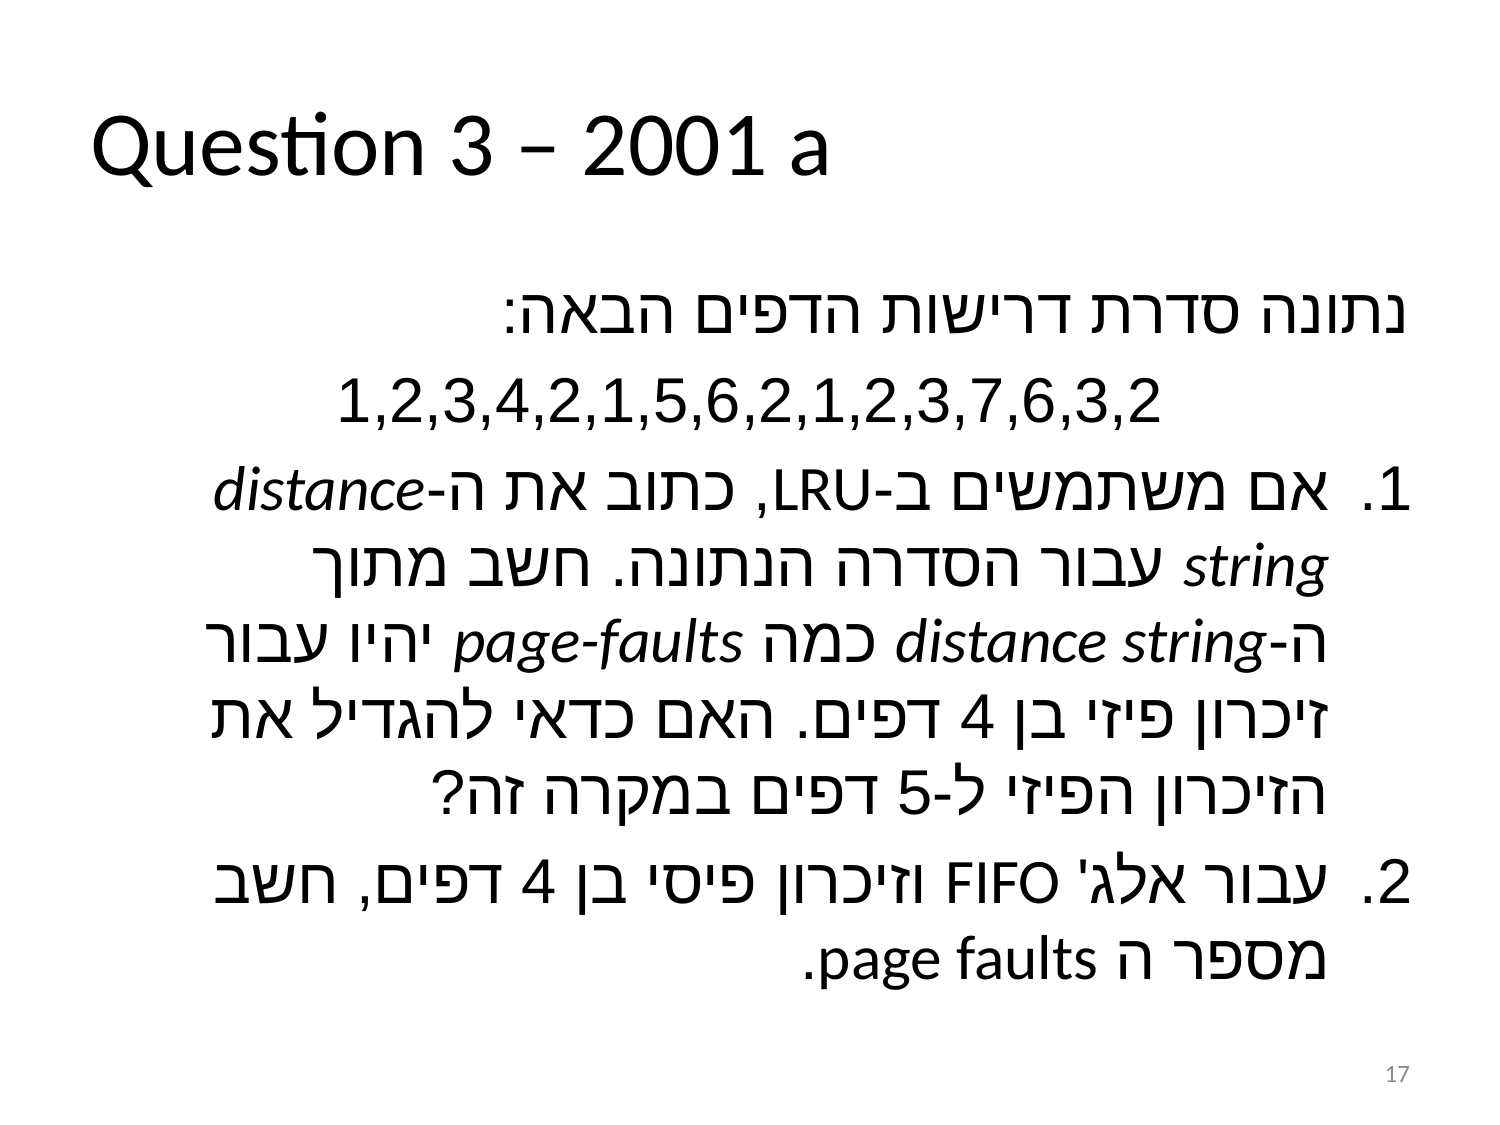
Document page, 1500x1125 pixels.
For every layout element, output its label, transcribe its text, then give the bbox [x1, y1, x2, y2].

list נתונה סדרת דרישות הדפים הבאה: 1,2,3,4,2,1,5,6,2,1,2,3,7,6,3,2 אם משתמשים ב-LRU, כתוב את ה-distance string עבור הסדרה הנתונה. חשב מתוך ה-distance string כמה page-faults יהיו עבור זיכרון פיזי בן 4 דפים. האם כדאי להגדיל את הזיכרון הפיזי ל-5 דפים במקרה זה? עבור אלג' FIFO וזיכרון פיסי בן 4 דפים, חשב מספר ה page faults. [74, 262, 1426, 1006]
slide_number 17 [1074, 1042, 1425, 1103]
title Question 3 – 2001 a [74, 44, 1426, 233]
